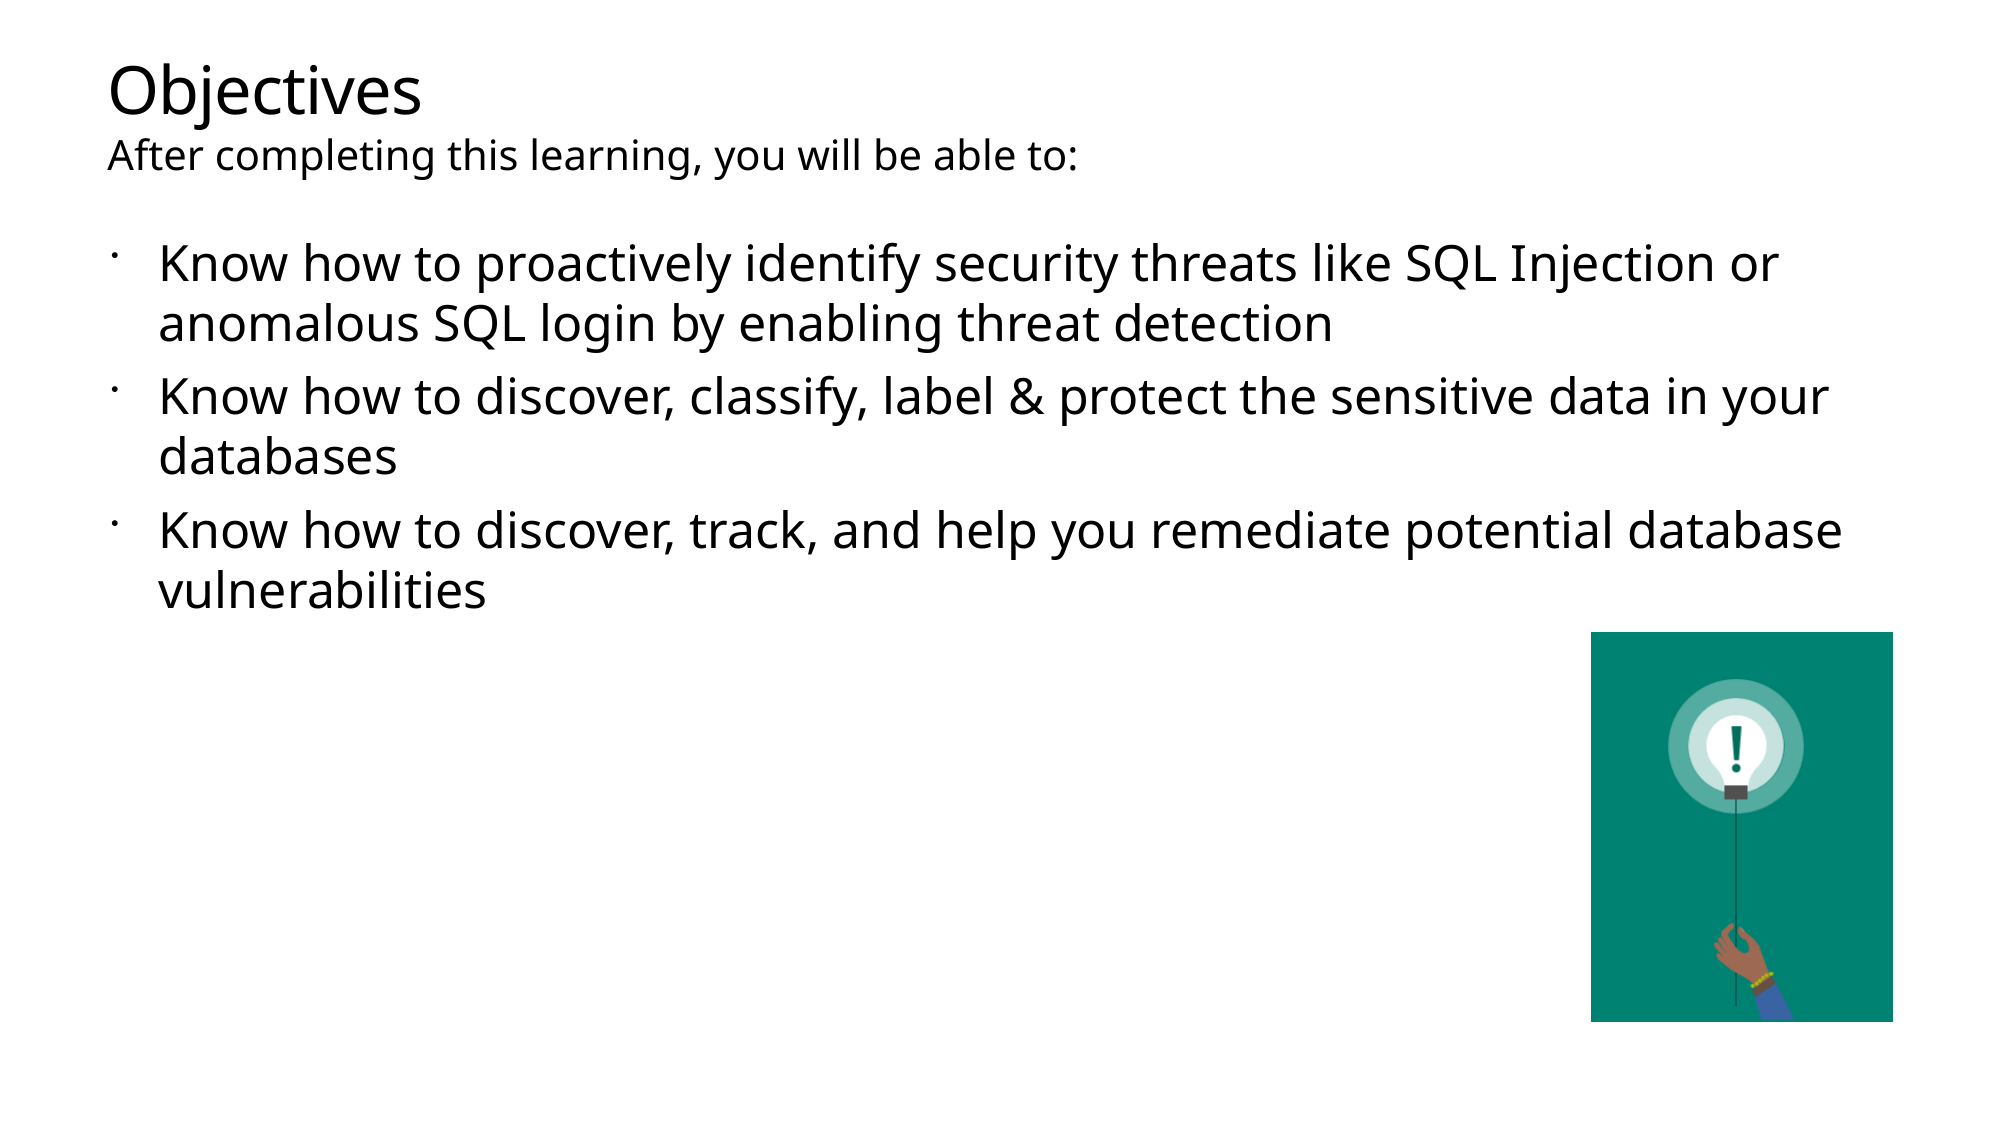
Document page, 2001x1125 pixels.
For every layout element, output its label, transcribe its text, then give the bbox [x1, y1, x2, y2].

list Know how to proactively identify security threats like SQL Injection or anomalous SQL login by enabling threat detection Know how to discover, classify, label & protect the sensitive data in your databases Know how to discover, track, and help you remediate potential database vulnerabilities [107, 230, 1893, 1022]
subtitle After completing this learning, you will be able to: [107, 128, 1893, 205]
title Objectives [107, 52, 1893, 128]
picture [1591, 632, 1893, 1022]
